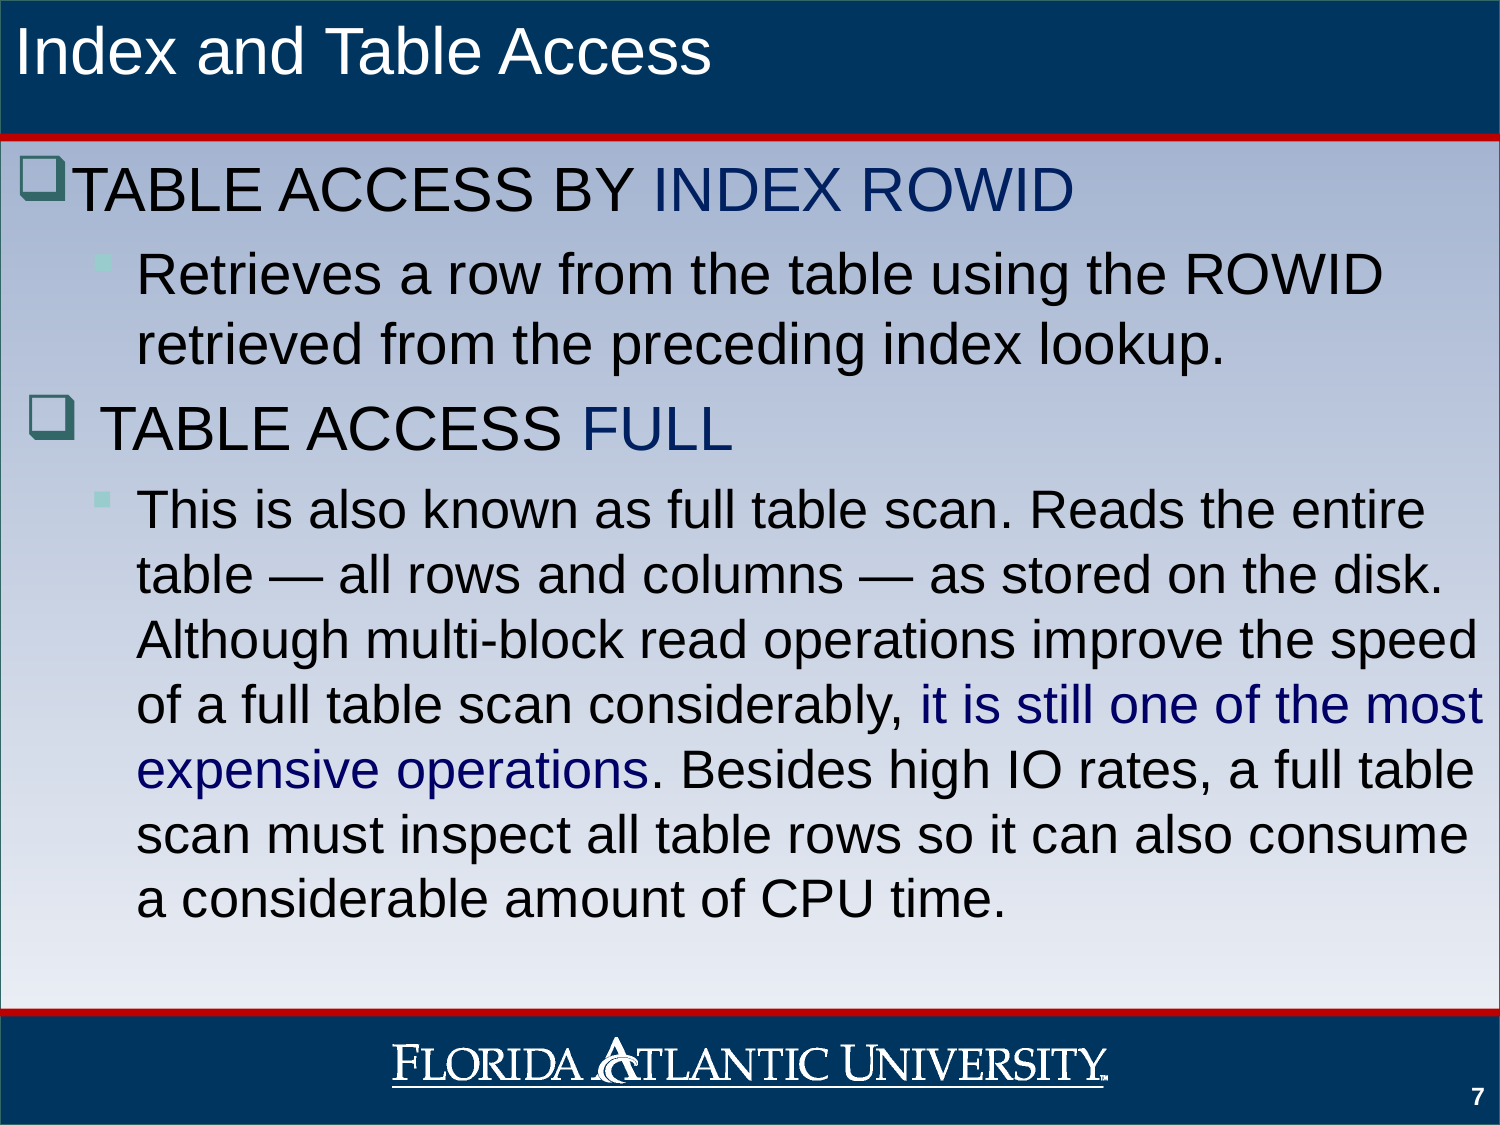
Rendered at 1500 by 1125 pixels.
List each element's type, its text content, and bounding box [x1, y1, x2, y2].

slide_number 7 [1162, 1065, 1500, 1125]
title Index and Table Access [0, 0, 1500, 138]
list TABLE ACCESS BY INDEX ROWID Retrieves a row from the table using the ROWID retrieved from the preceding index lookup. TABLE ACCESS FULL This is also known as full table scan. Reads the entire table — all rows and columns — as stored on the disk. Although multi-block read operations improve the speed of a full table scan considerably, it is still one of the most expensive operations. Besides high IO rates, a full table scan must inspect all table rows so it can also consume a considerable amount of CPU time. [0, 141, 1500, 1038]
picture [392, 1038, 1108, 1088]
